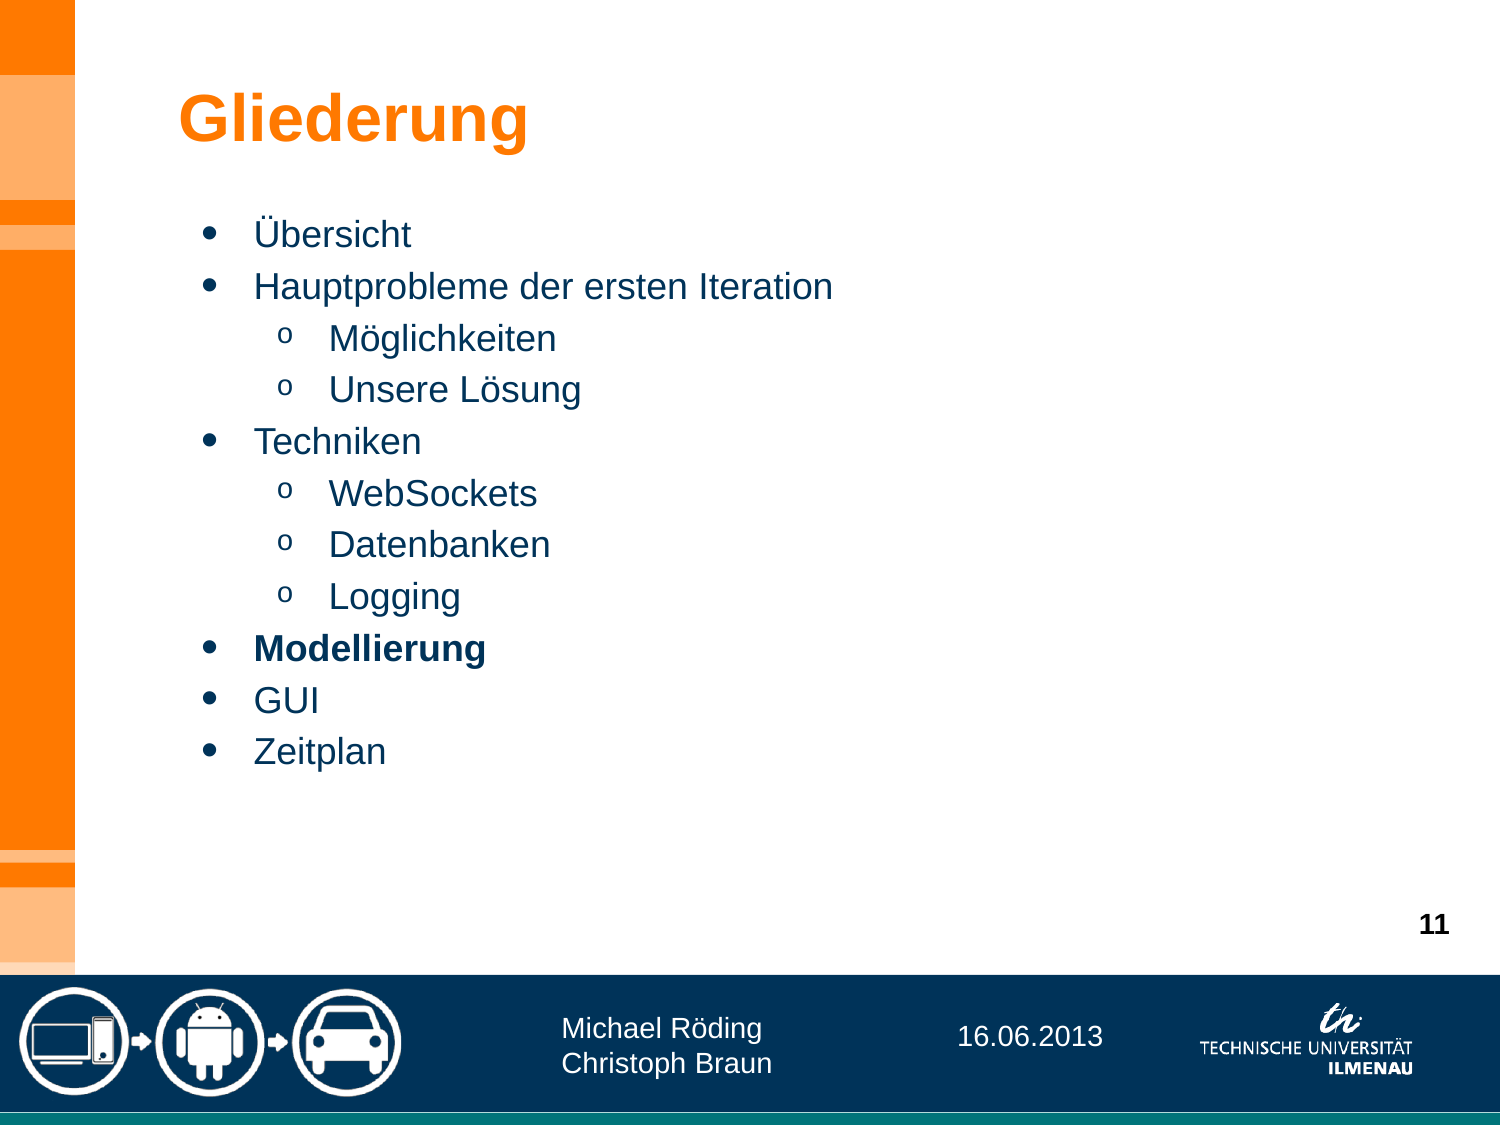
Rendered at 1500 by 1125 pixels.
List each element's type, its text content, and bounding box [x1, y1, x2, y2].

text_box [10, 248, 163, 324]
text_box 16.06.2013 [886, 1002, 1174, 1078]
text_box Übersicht Hauptprobleme der ersten Iteration Möglichkeiten Unsere Lösung Techniken WebSockets Datenbanken Logging Modellierung GUI Zeitplan [163, 188, 1152, 843]
text_box Gliederung [163, 60, 1127, 136]
text_box [19, 987, 402, 1101]
picture [1199, 1003, 1413, 1075]
text_box 11 [1403, 890, 1494, 969]
text_box Michael Röding Christoph Braun [546, 994, 798, 1086]
